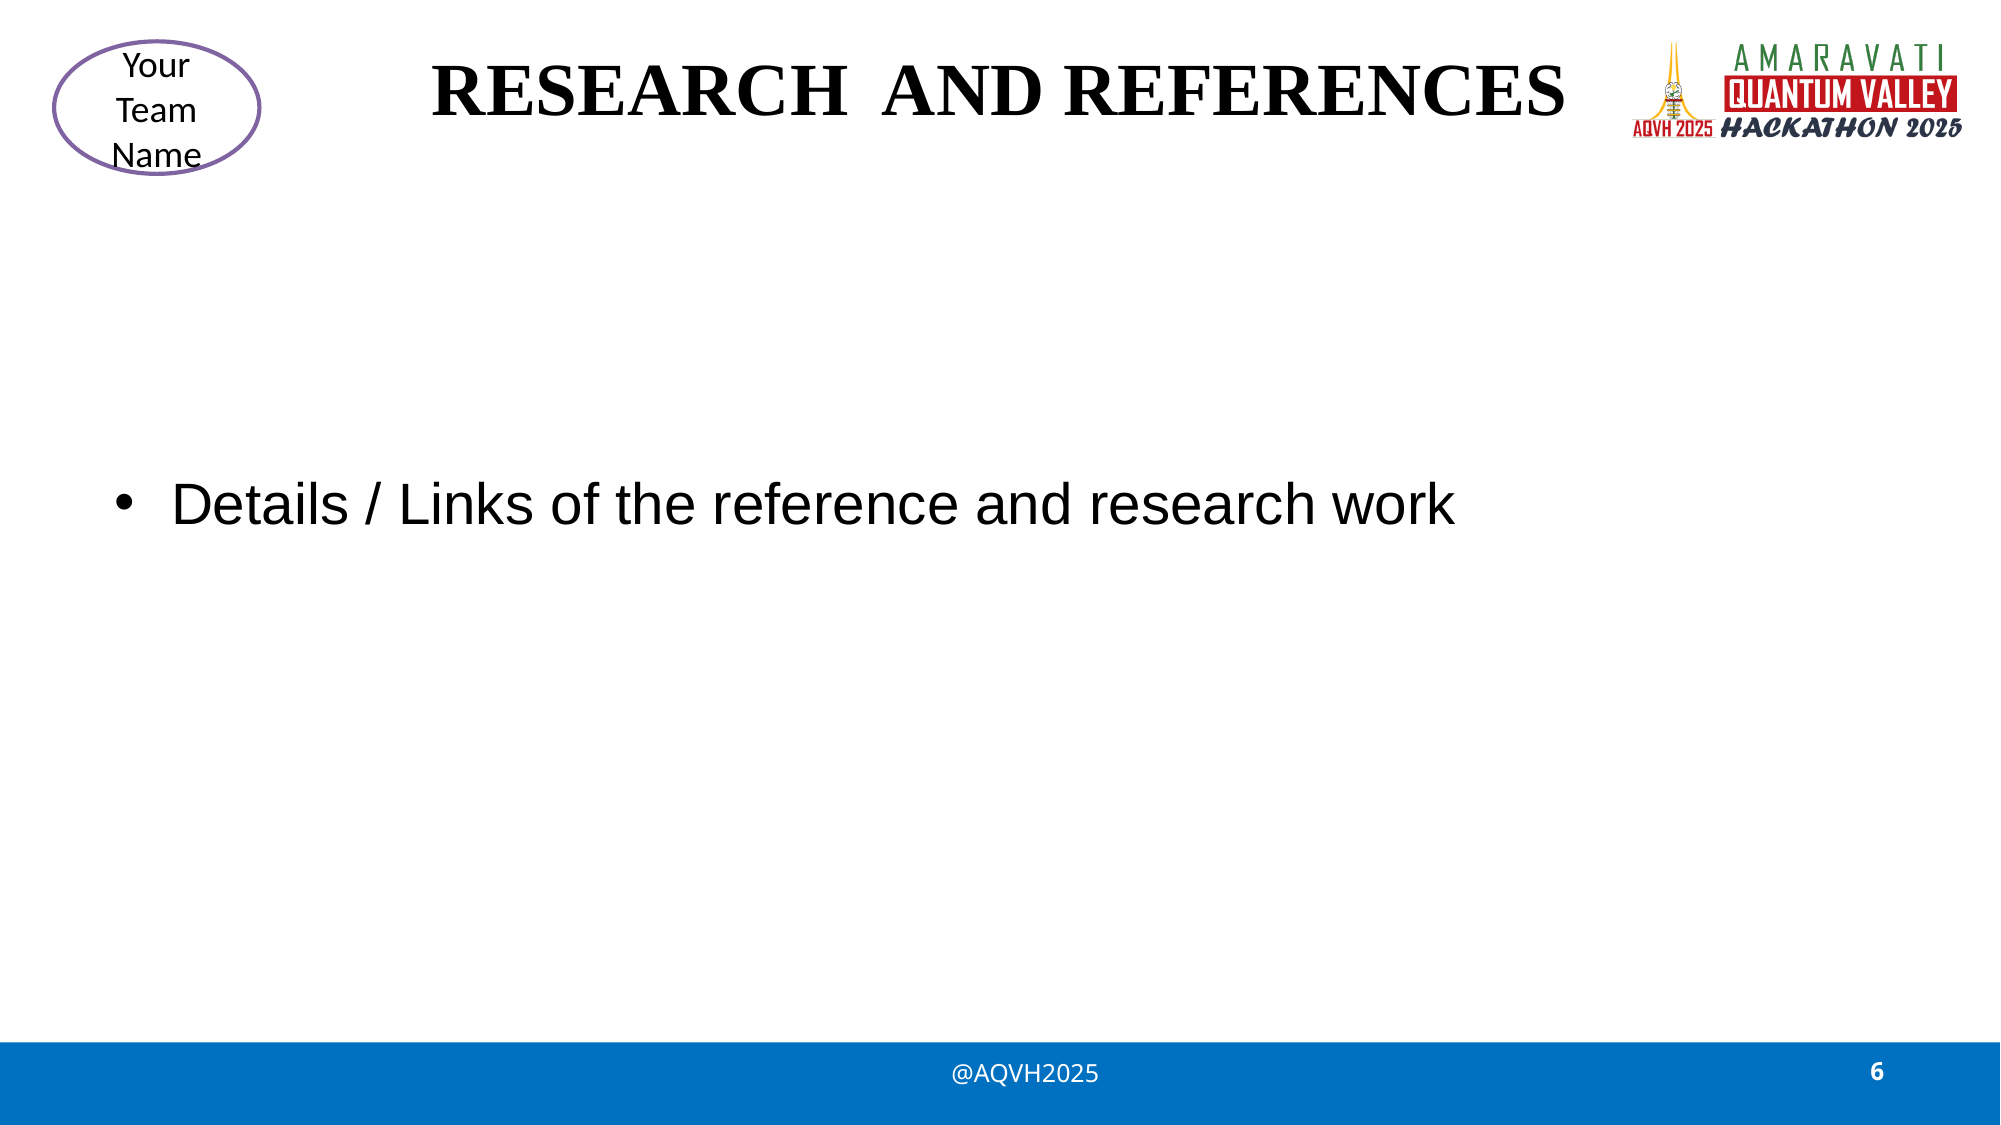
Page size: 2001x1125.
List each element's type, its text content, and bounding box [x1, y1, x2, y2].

slide_number 6 [1433, 1042, 1900, 1103]
text_box Details / Links of the reference and research work [99, 458, 1640, 544]
title RESEARCH AND REFERENCES [99, 0, 1901, 180]
picture [1627, 30, 1964, 140]
footer @AQVH2025 [762, 1042, 1289, 1103]
text_box Your Team Name [52, 39, 262, 176]
text_box [0, 1042, 2000, 1125]
